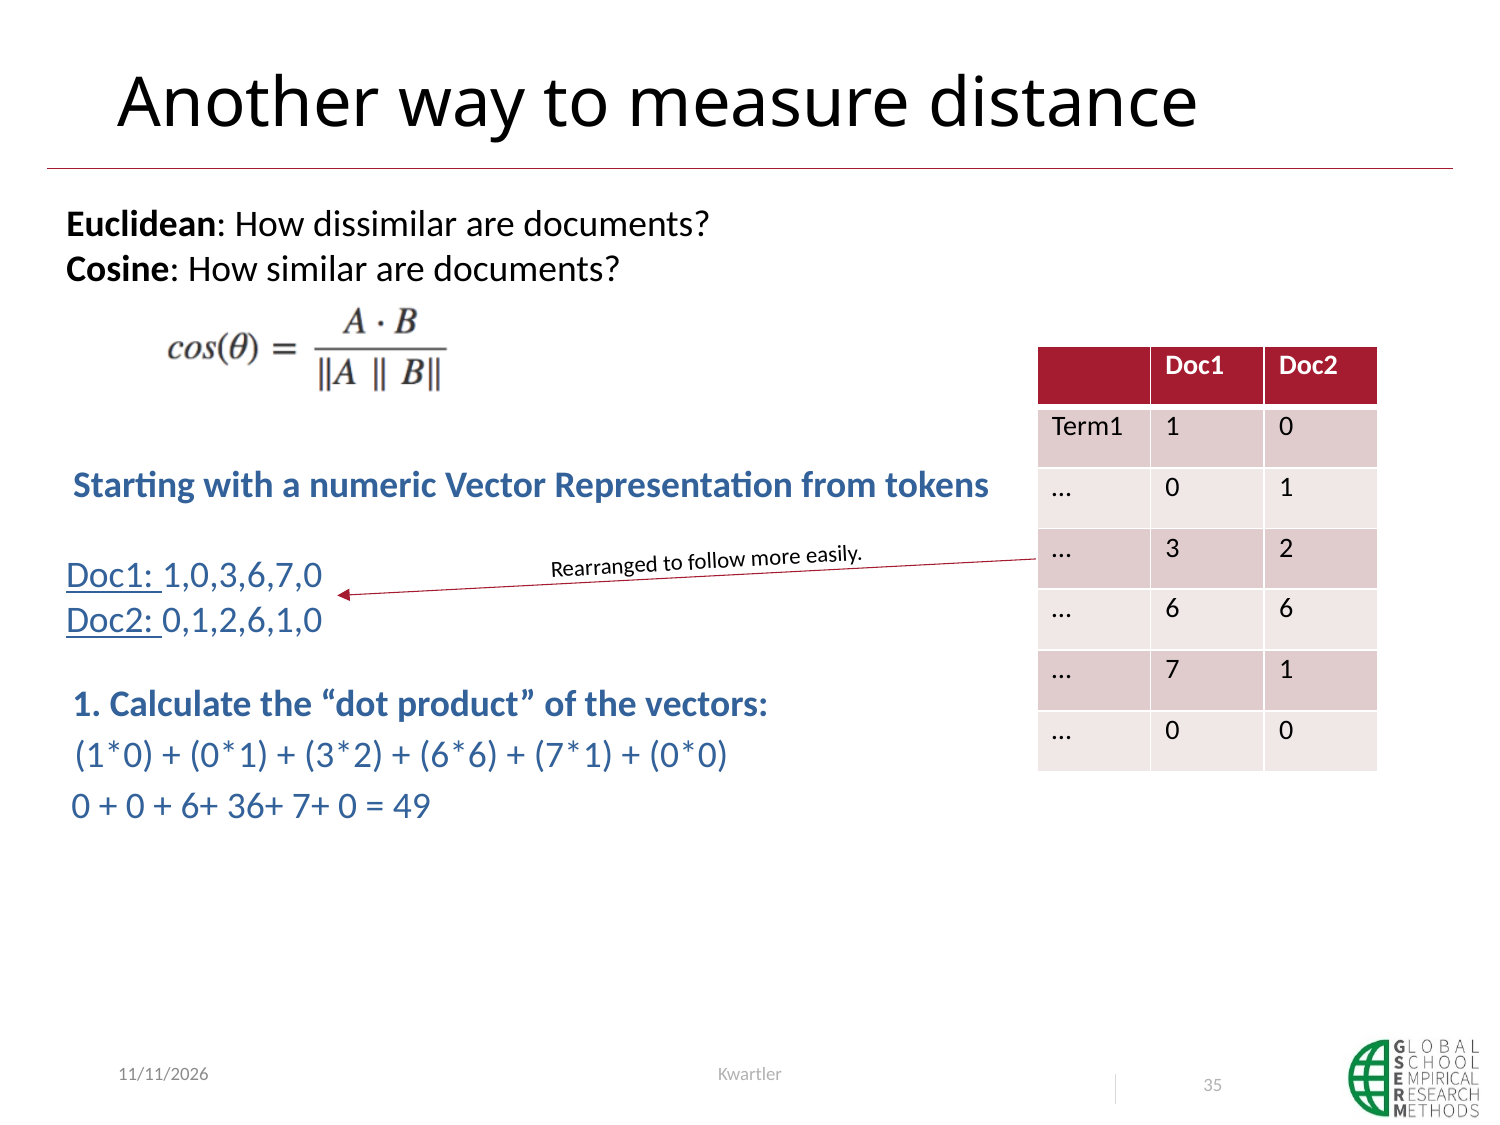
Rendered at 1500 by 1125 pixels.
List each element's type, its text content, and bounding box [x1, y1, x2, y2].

table_cell 6 [1265, 590, 1377, 649]
table_cell 0 [1265, 410, 1377, 467]
text_box Euclidean: How dissimilar are documents? Cosine: How similar are documents? [51, 191, 727, 297]
picture [154, 286, 457, 421]
table_cell 7 [1151, 651, 1263, 710]
table_cell 0 [1265, 712, 1377, 771]
text_box Starting with a numeric Vector Representation from tokens [58, 453, 1014, 513]
picture [1342, 1031, 1500, 1120]
table_cell 2 [1265, 529, 1377, 588]
table_cell … [1038, 469, 1150, 528]
table_cell 1 [1265, 469, 1377, 528]
table_cell 1 [1265, 651, 1377, 710]
text_box 1. Calculate the “dot product” of the vectors: [57, 671, 785, 732]
table_cell Term1 [1038, 410, 1150, 467]
slide_number 35 [1188, 1042, 1330, 1103]
title Another way to measure distance [103, 59, 1397, 157]
table_cell … [1038, 651, 1150, 710]
table_cell 0 [1151, 712, 1263, 771]
text_box Doc1: 1,0,3,6,7,0 Doc2: 0,1,2,6,1,0 [51, 543, 338, 648]
table_cell 6 [1151, 590, 1263, 649]
table_cell 1 [1151, 410, 1263, 467]
table_cell 0 [1151, 469, 1263, 528]
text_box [339, 558, 1037, 597]
table_cell … [1038, 529, 1150, 588]
text_box Rearranged to follow more easily. [534, 528, 878, 558]
table_cell … [1038, 712, 1150, 771]
text_box (1*0) + (0*1) + (3*2) + (6*6) + (7*1) + (0*0) [59, 732, 744, 783]
table_header Doc2 [1265, 347, 1377, 404]
text_box 0 + 0 + 6+ 36+ 7+ 0 = 49 [56, 773, 447, 833]
table_cell … [1038, 590, 1150, 649]
table_header Doc1 [1151, 347, 1263, 404]
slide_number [103, 1042, 441, 1103]
footer Kwartler [496, 1042, 1004, 1103]
table_cell 3 [1151, 529, 1263, 588]
table_header [1038, 347, 1150, 404]
